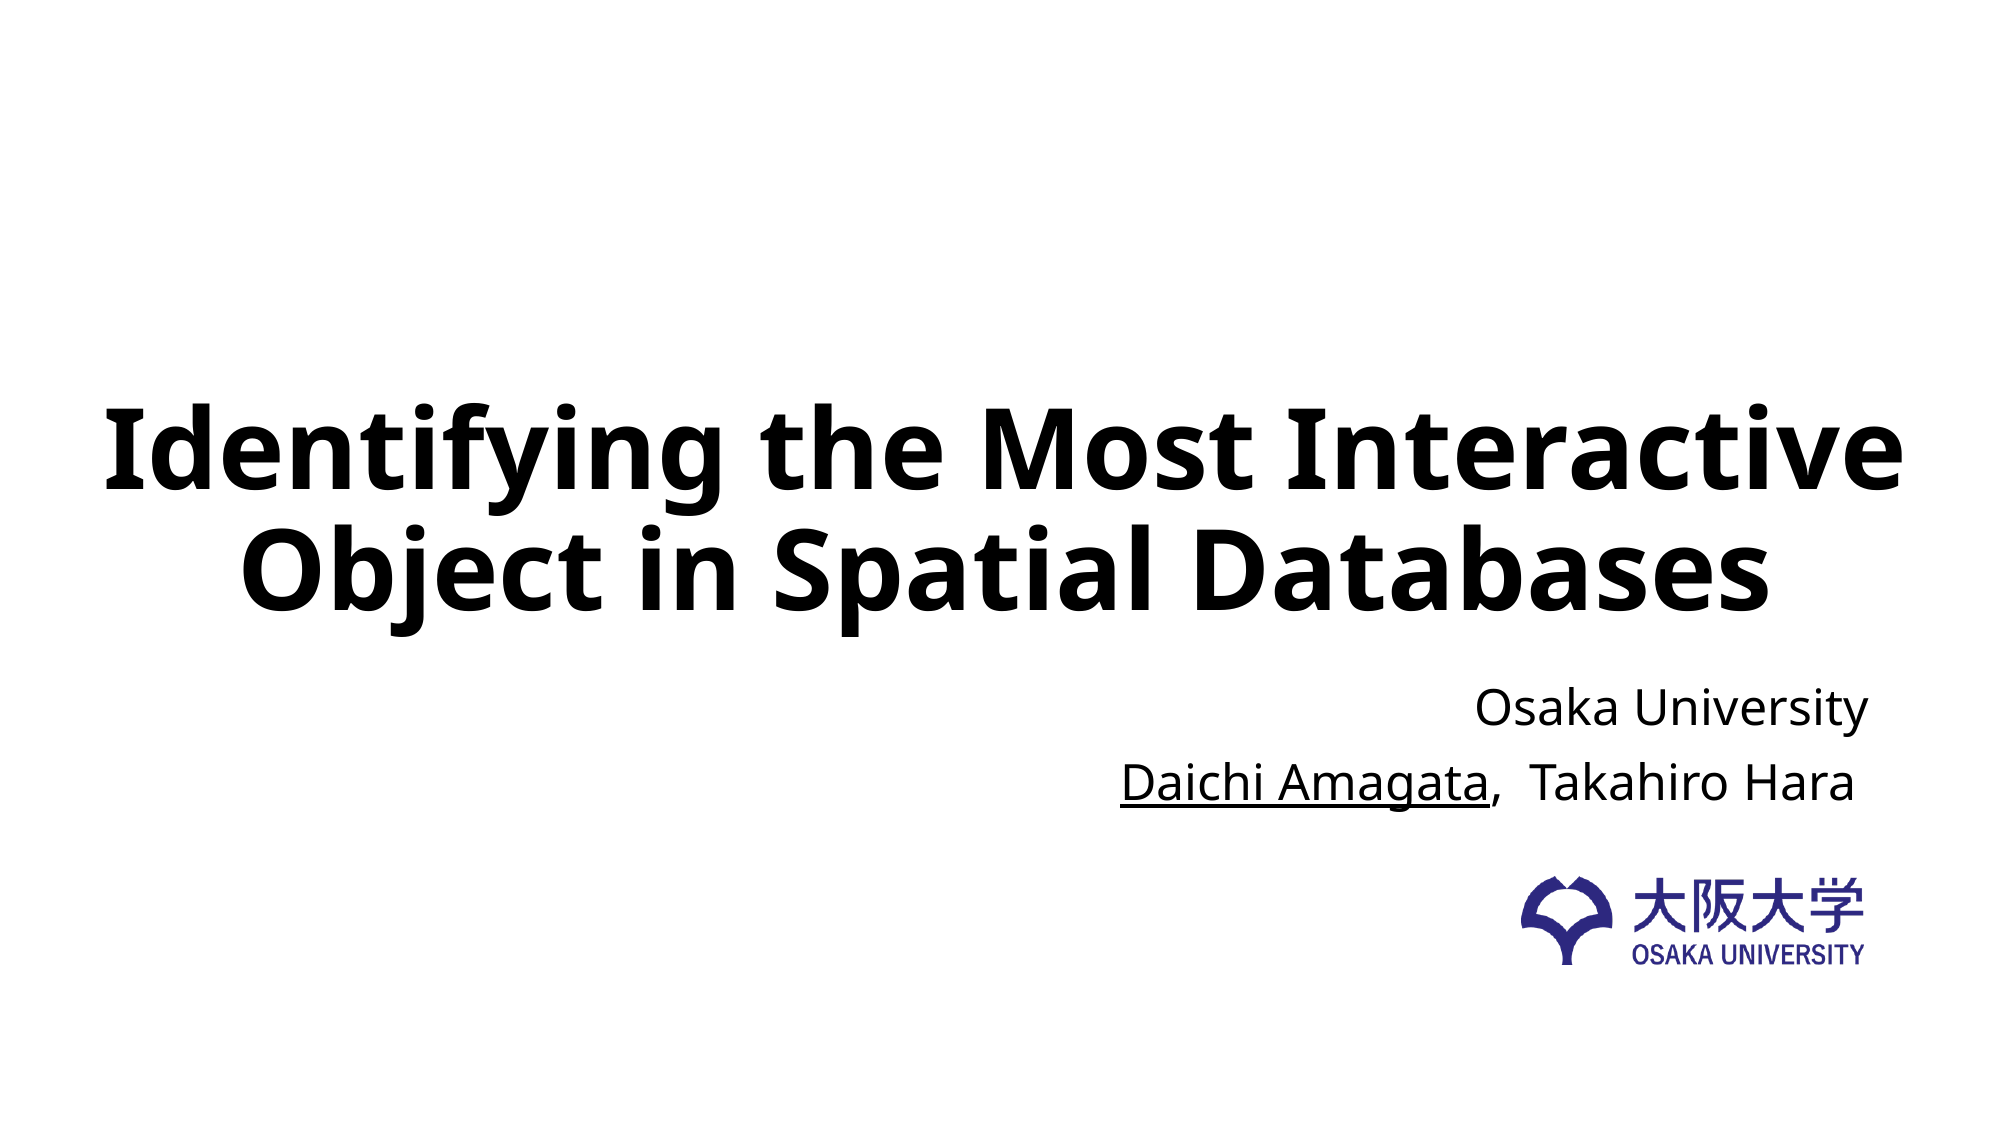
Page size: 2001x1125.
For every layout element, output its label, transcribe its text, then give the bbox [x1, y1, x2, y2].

picture [1521, 876, 1864, 965]
title Identifying the Most Interactive Object in Spatial Databases [71, 164, 1928, 641]
subtitle Osaka University Daichi Amagata, Takahiro Hara [68, 681, 1875, 904]
